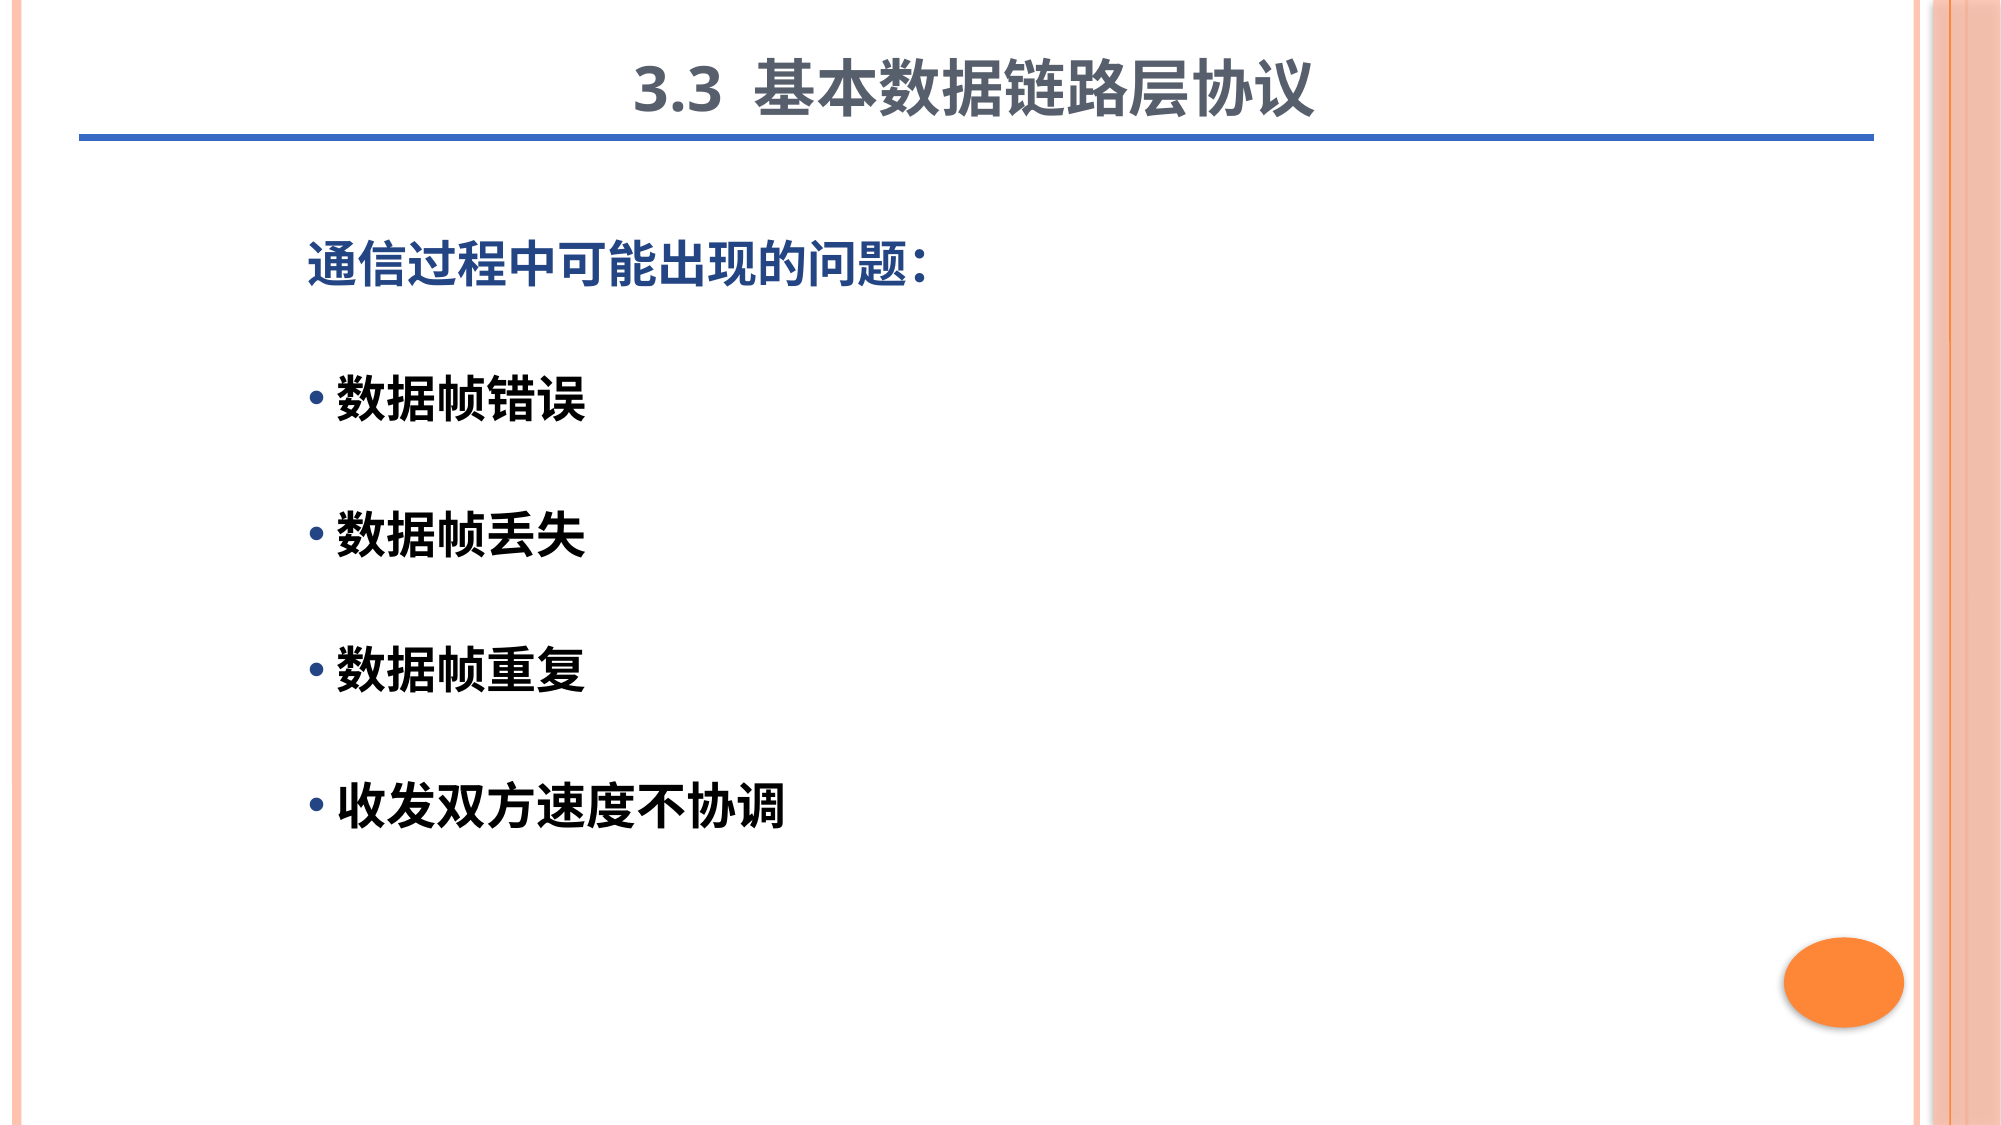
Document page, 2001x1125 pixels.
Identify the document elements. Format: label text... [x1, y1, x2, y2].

text_box 通信过程中可能出现的问题： 数据帧错误 数据帧丢失 数据帧重复 收发双方速度不协调 [293, 206, 1056, 964]
title 3.3 基本数据链路层协议 [337, 0, 1613, 132]
